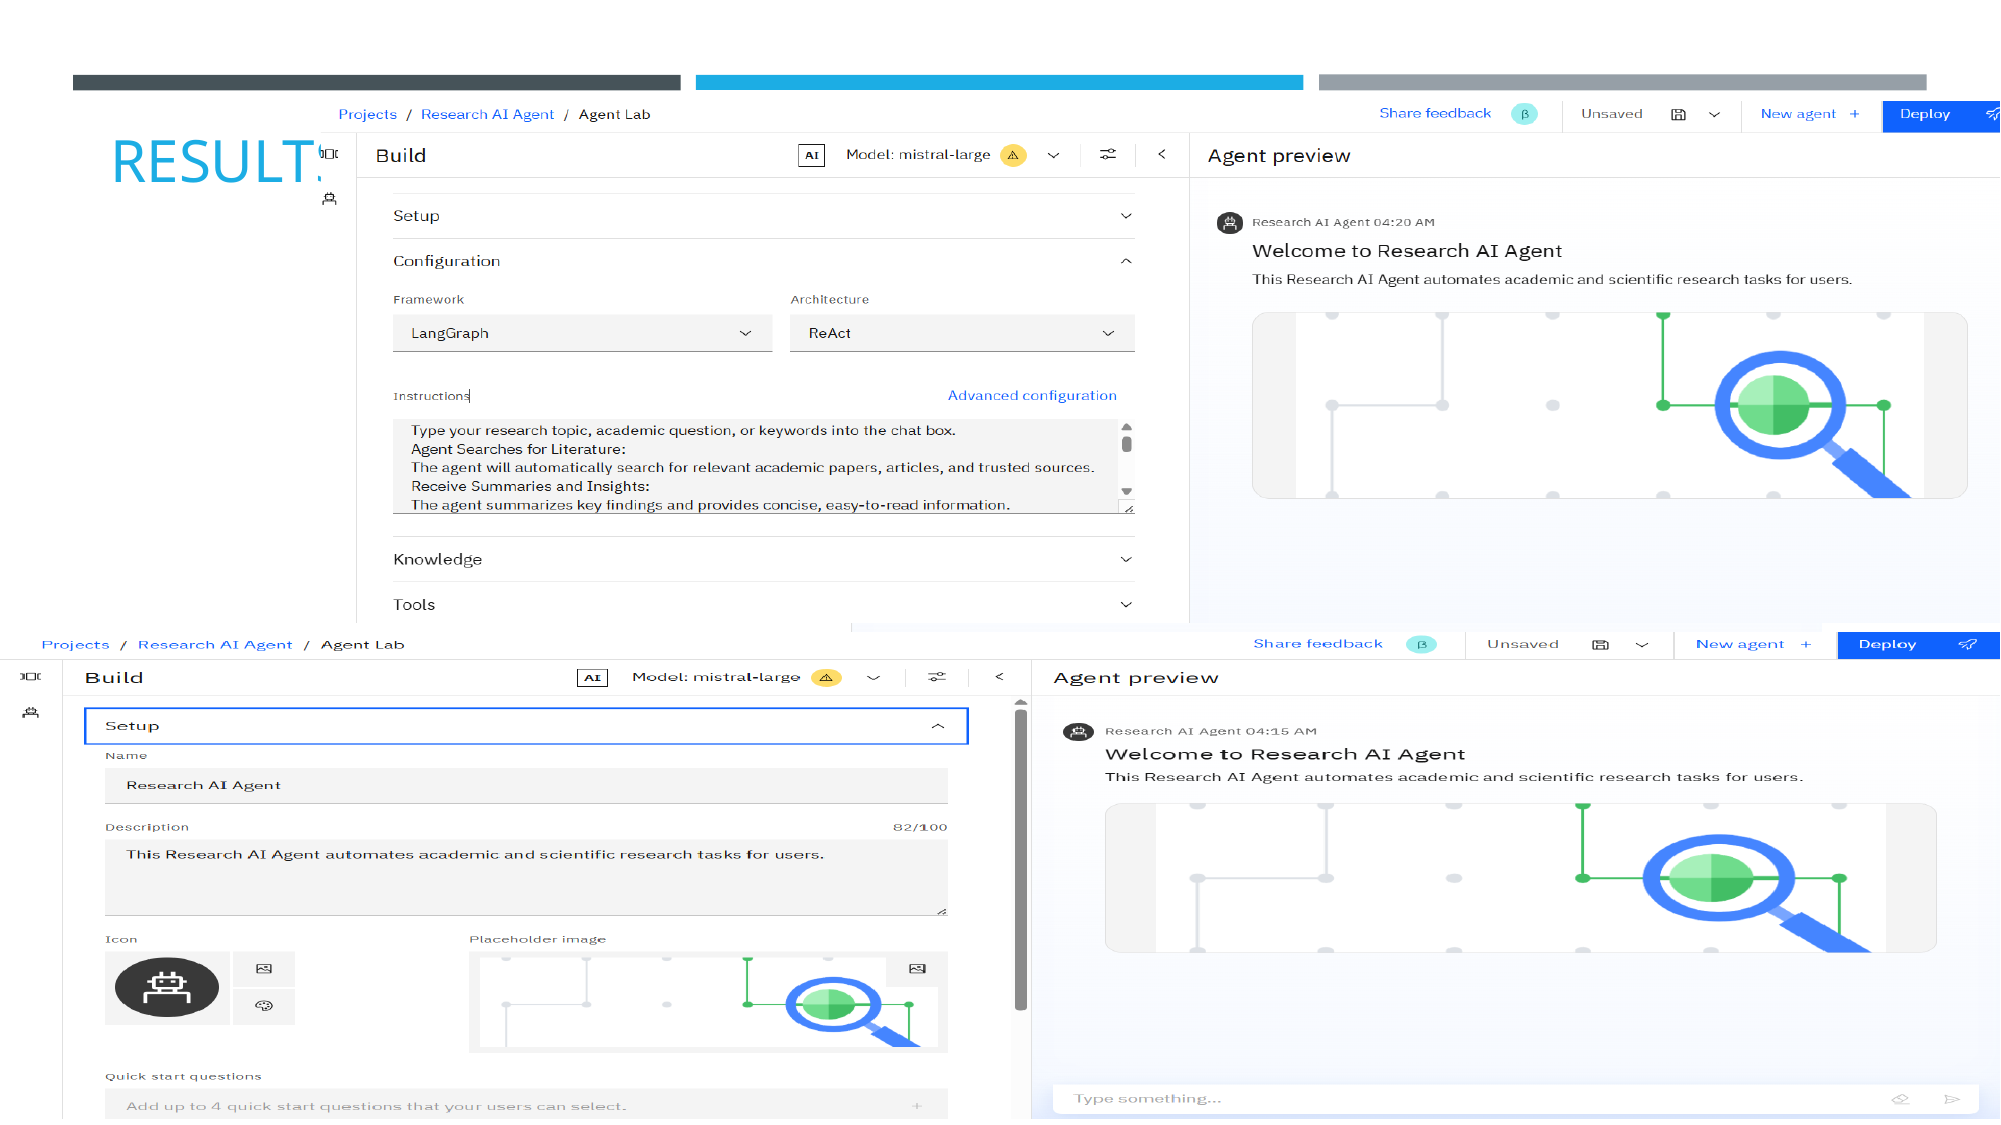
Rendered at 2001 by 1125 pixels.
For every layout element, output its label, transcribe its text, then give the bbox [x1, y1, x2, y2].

picture [0, 101, 2000, 1119]
title RESULTS [95, 115, 316, 203]
